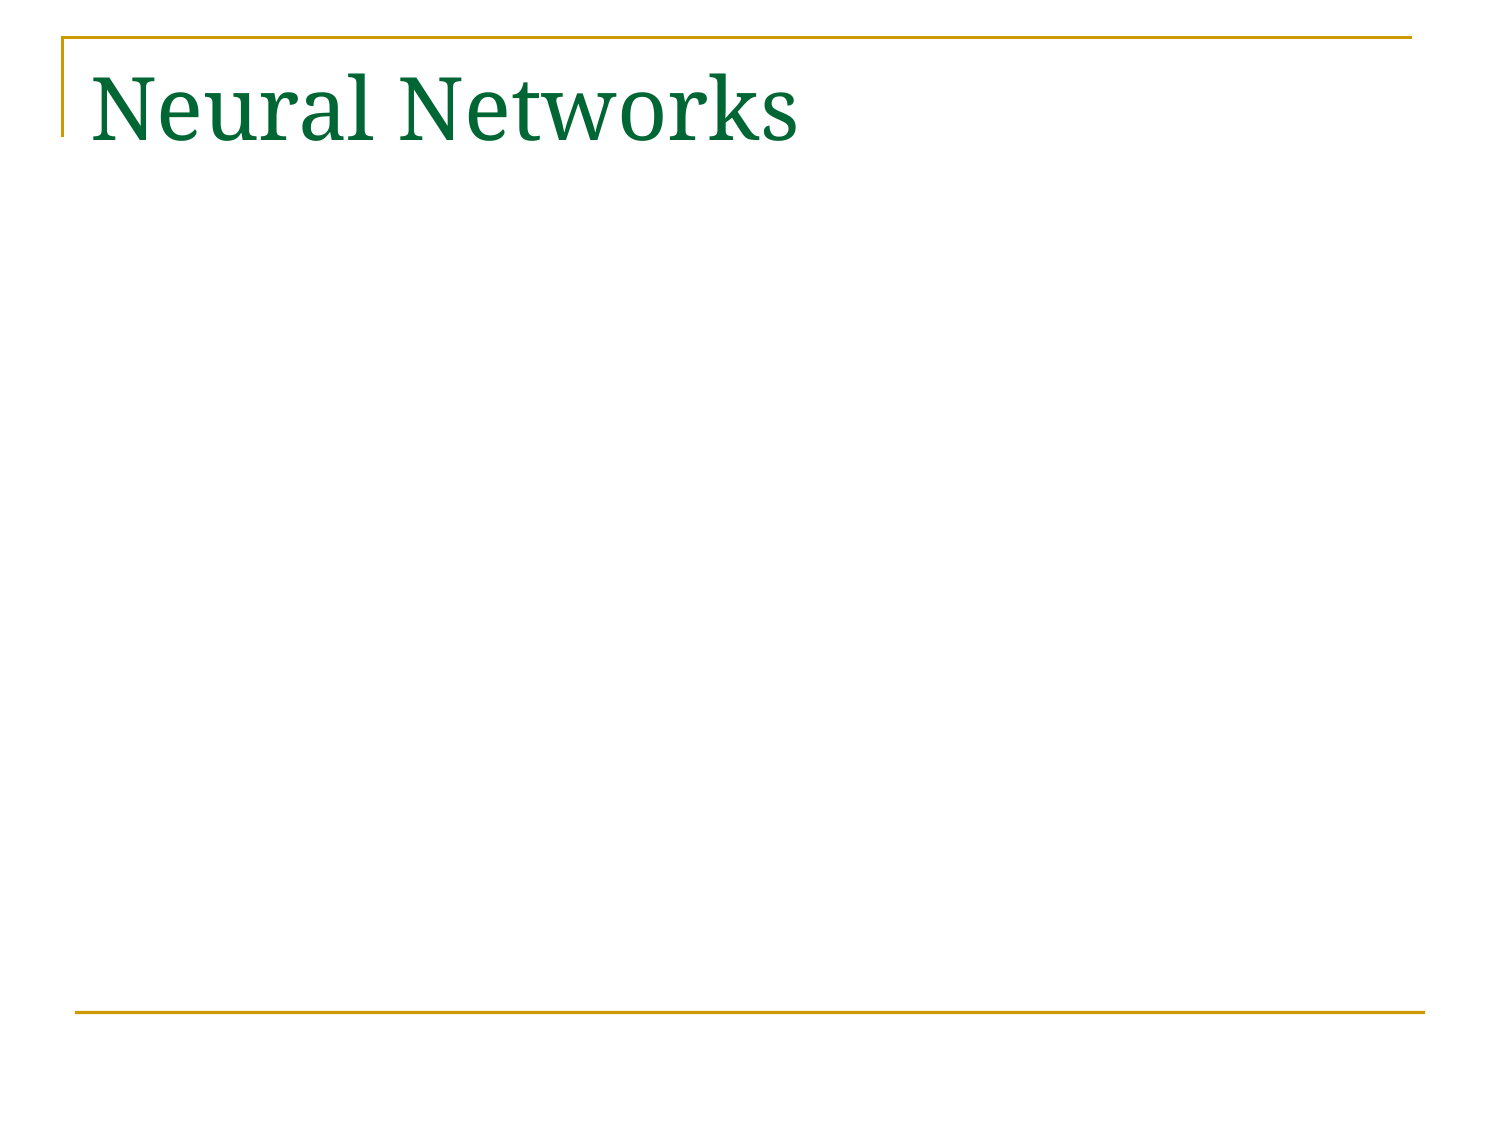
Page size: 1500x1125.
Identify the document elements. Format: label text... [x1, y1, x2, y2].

title Neural Networks [74, 45, 1426, 233]
